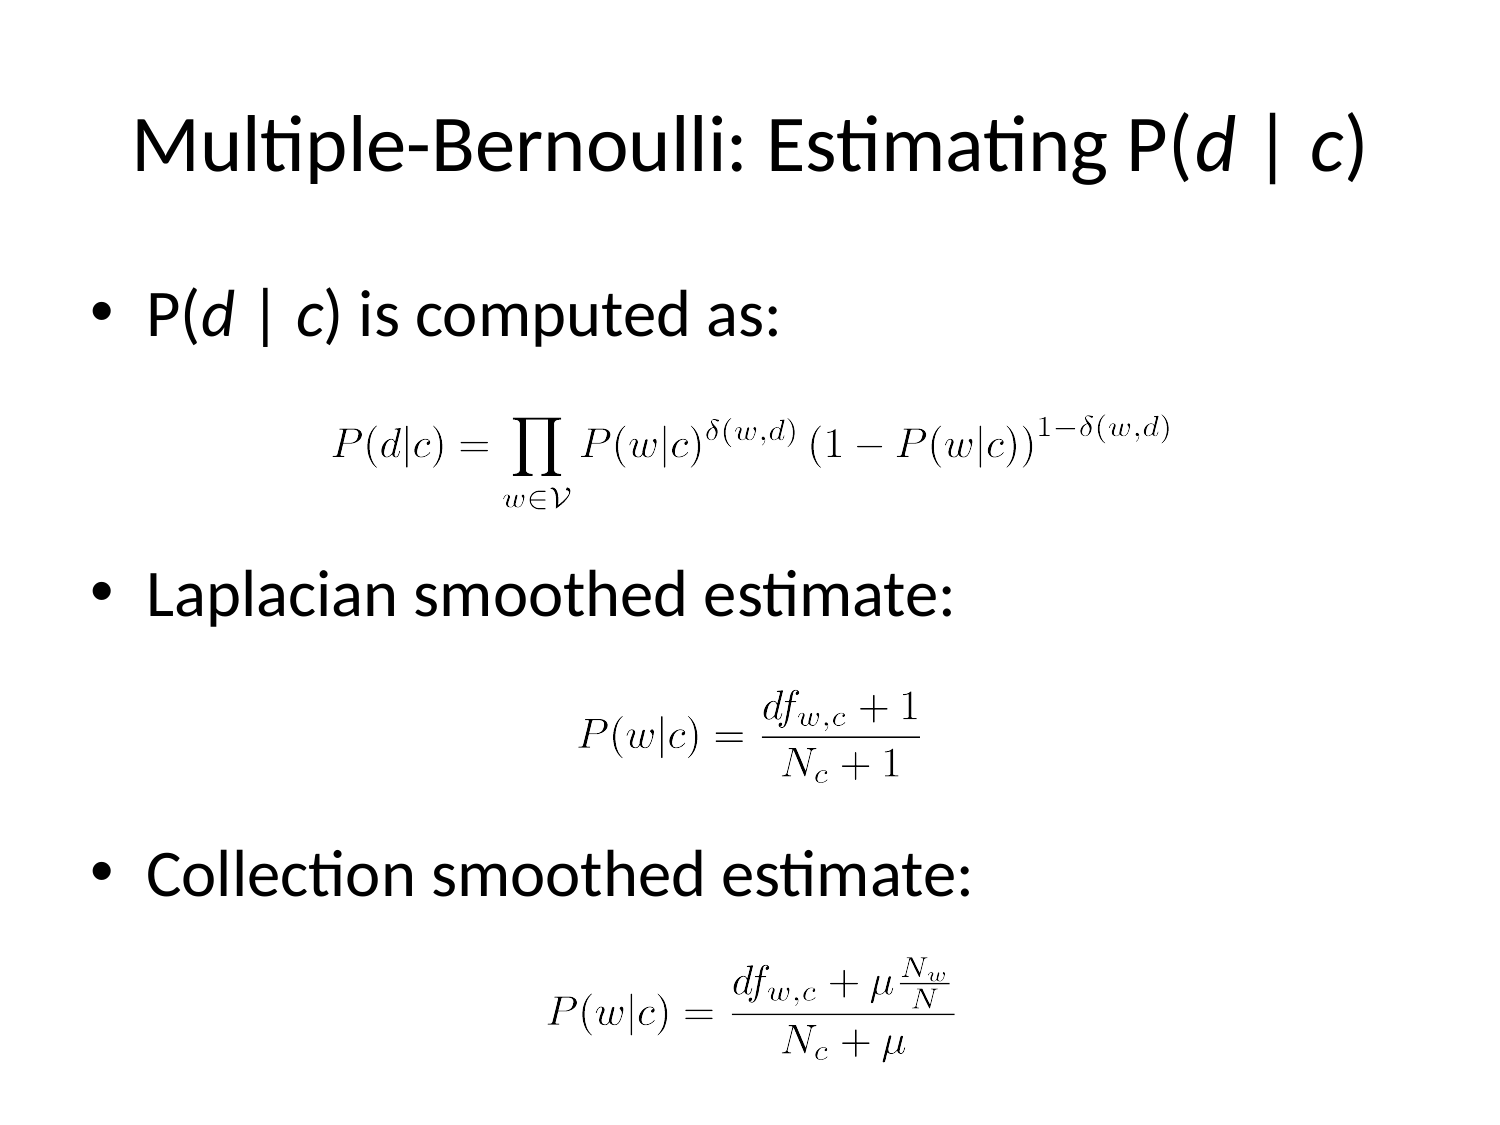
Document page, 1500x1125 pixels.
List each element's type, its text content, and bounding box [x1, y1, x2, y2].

picture [545, 953, 955, 1063]
picture [328, 412, 1172, 513]
title Multiple-Bernoulli: Estimating P(d | c) [75, 45, 1425, 233]
picture [576, 687, 924, 784]
list P(d | c) is computed as: Laplacian smoothed estimate: Collection smoothed estimate: [75, 262, 1425, 1005]
